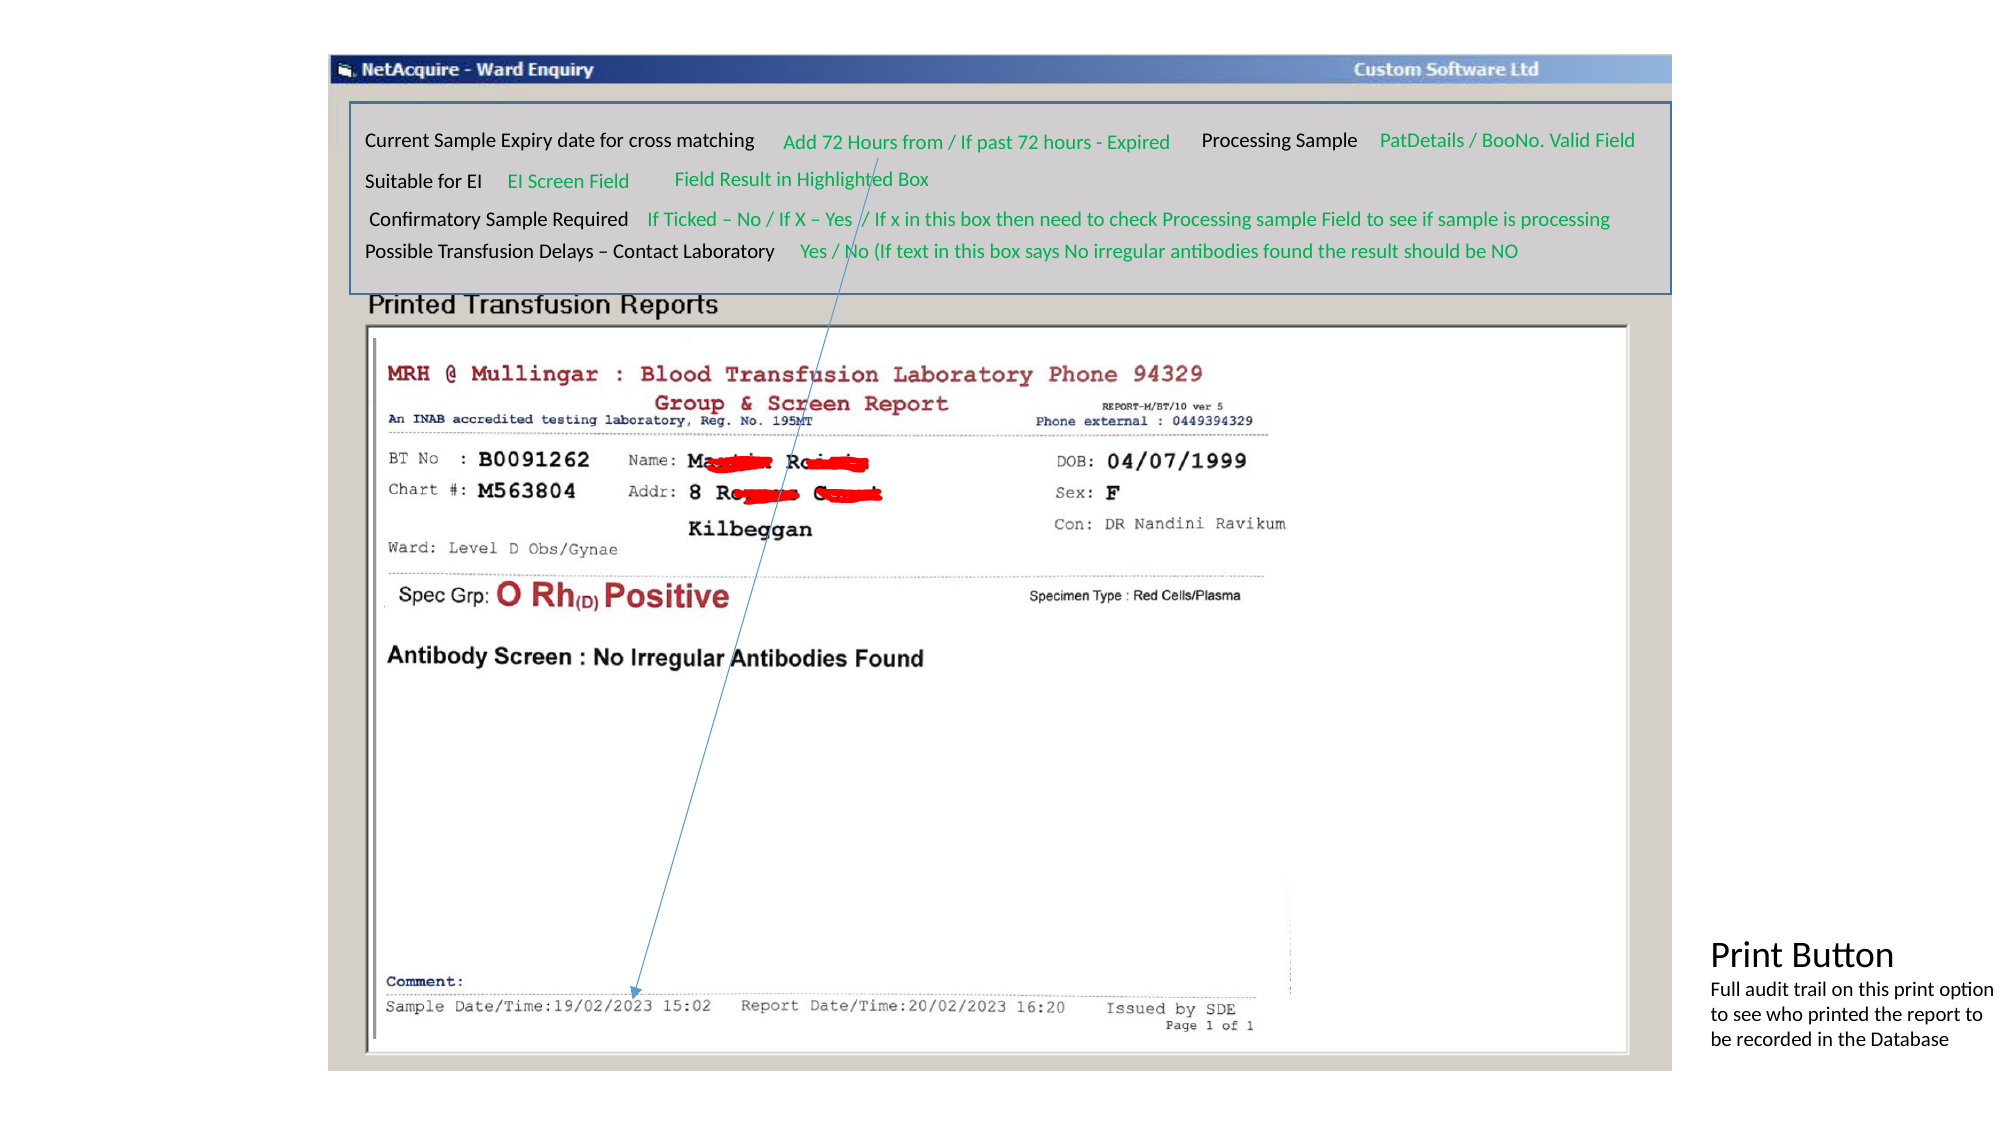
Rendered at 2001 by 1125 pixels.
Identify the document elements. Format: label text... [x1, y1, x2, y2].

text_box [632, 157, 879, 1000]
picture [328, 54, 1672, 1071]
text_box Print Button Full audit trail on this print option to see who printed the report to be recorded in the Database [1695, 922, 2000, 1058]
